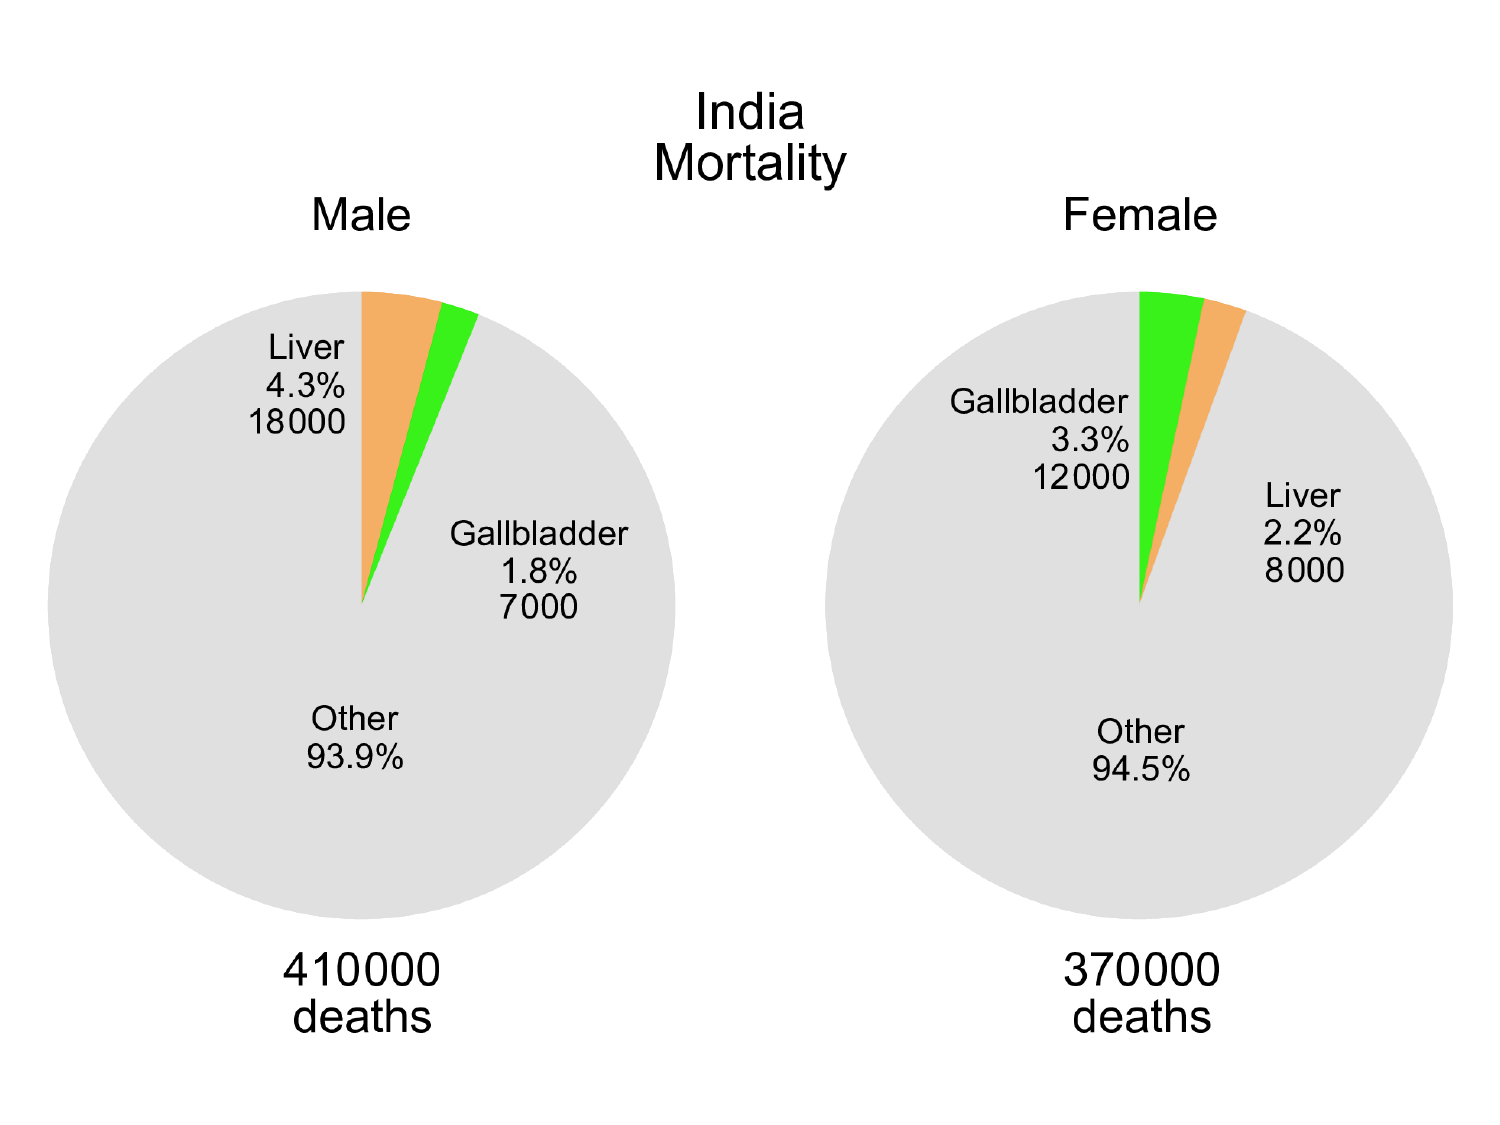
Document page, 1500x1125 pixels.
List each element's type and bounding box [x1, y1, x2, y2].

picture [30, 74, 1470, 1051]
